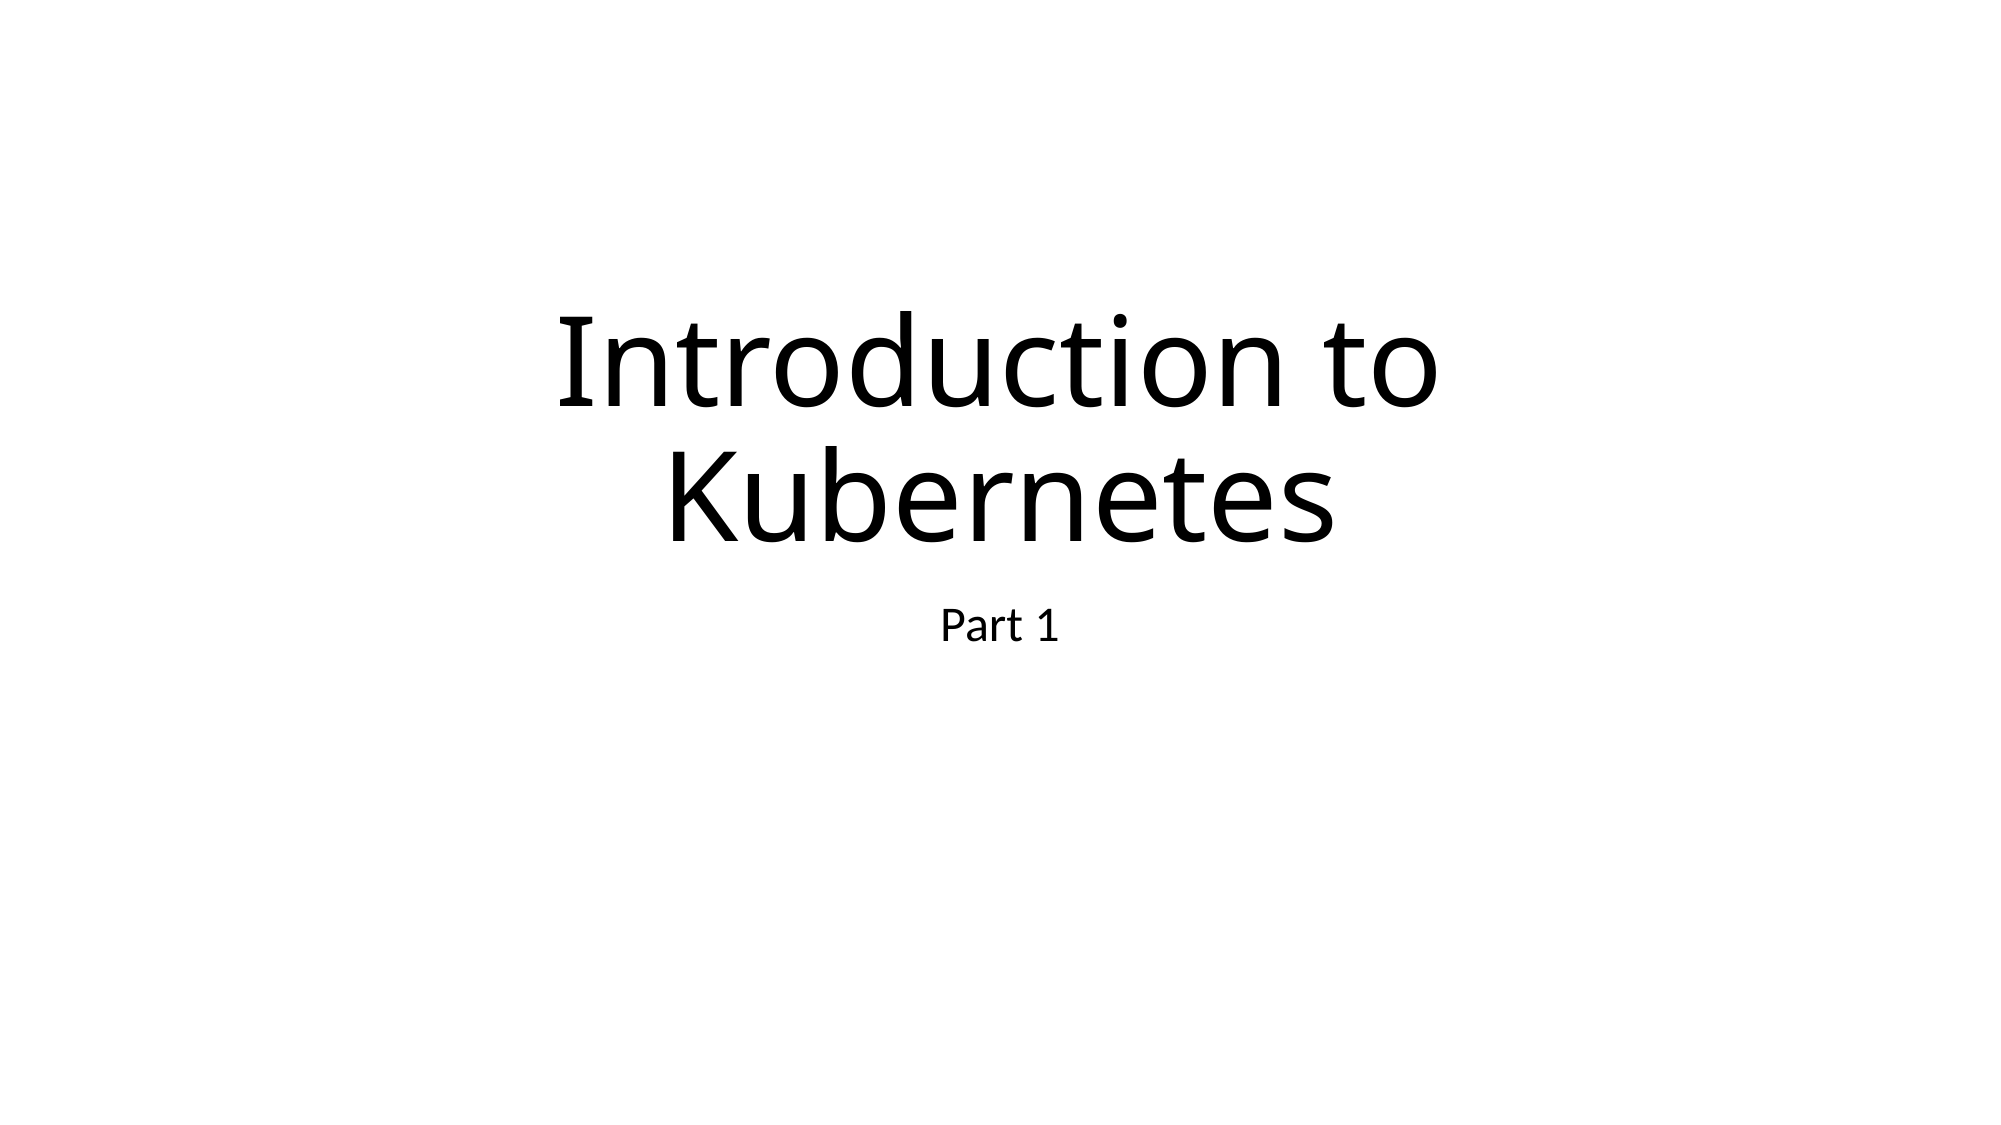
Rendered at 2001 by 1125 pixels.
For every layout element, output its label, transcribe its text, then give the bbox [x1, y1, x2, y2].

subtitle Part 1 [249, 590, 1750, 863]
title Introduction to Kubernetes [249, 184, 1750, 576]
